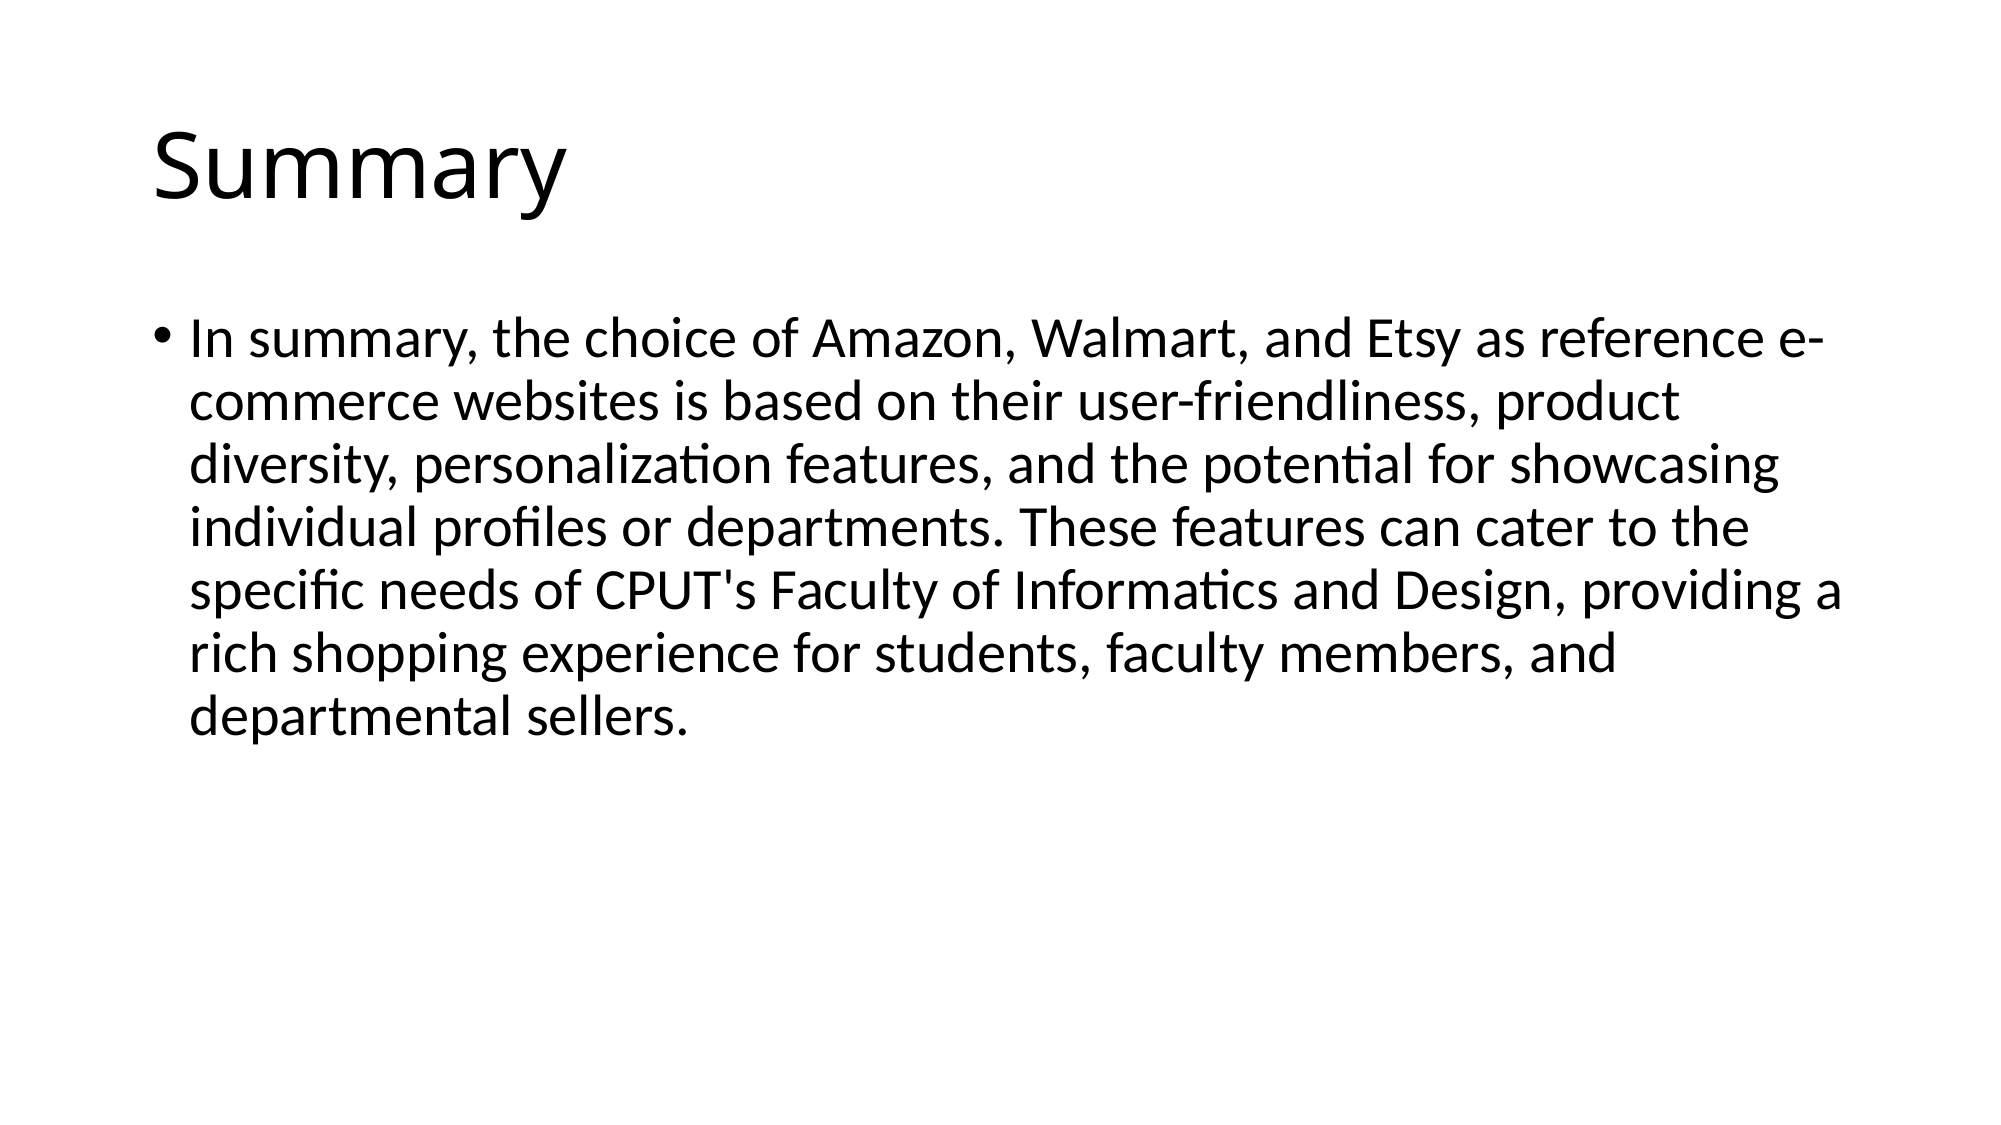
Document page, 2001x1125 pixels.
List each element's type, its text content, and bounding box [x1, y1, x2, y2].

title Summary [137, 59, 1863, 278]
list In summary, the choice of Amazon, Walmart, and Etsy as reference e-commerce websites is based on their user-friendliness, product diversity, personalization features, and the potential for showcasing individual profiles or departments. These features can cater to the specific needs of CPUT's Faculty of Informatics and Design, providing a rich shopping experience for students, faculty members, and departmental sellers. [137, 299, 1863, 1014]
